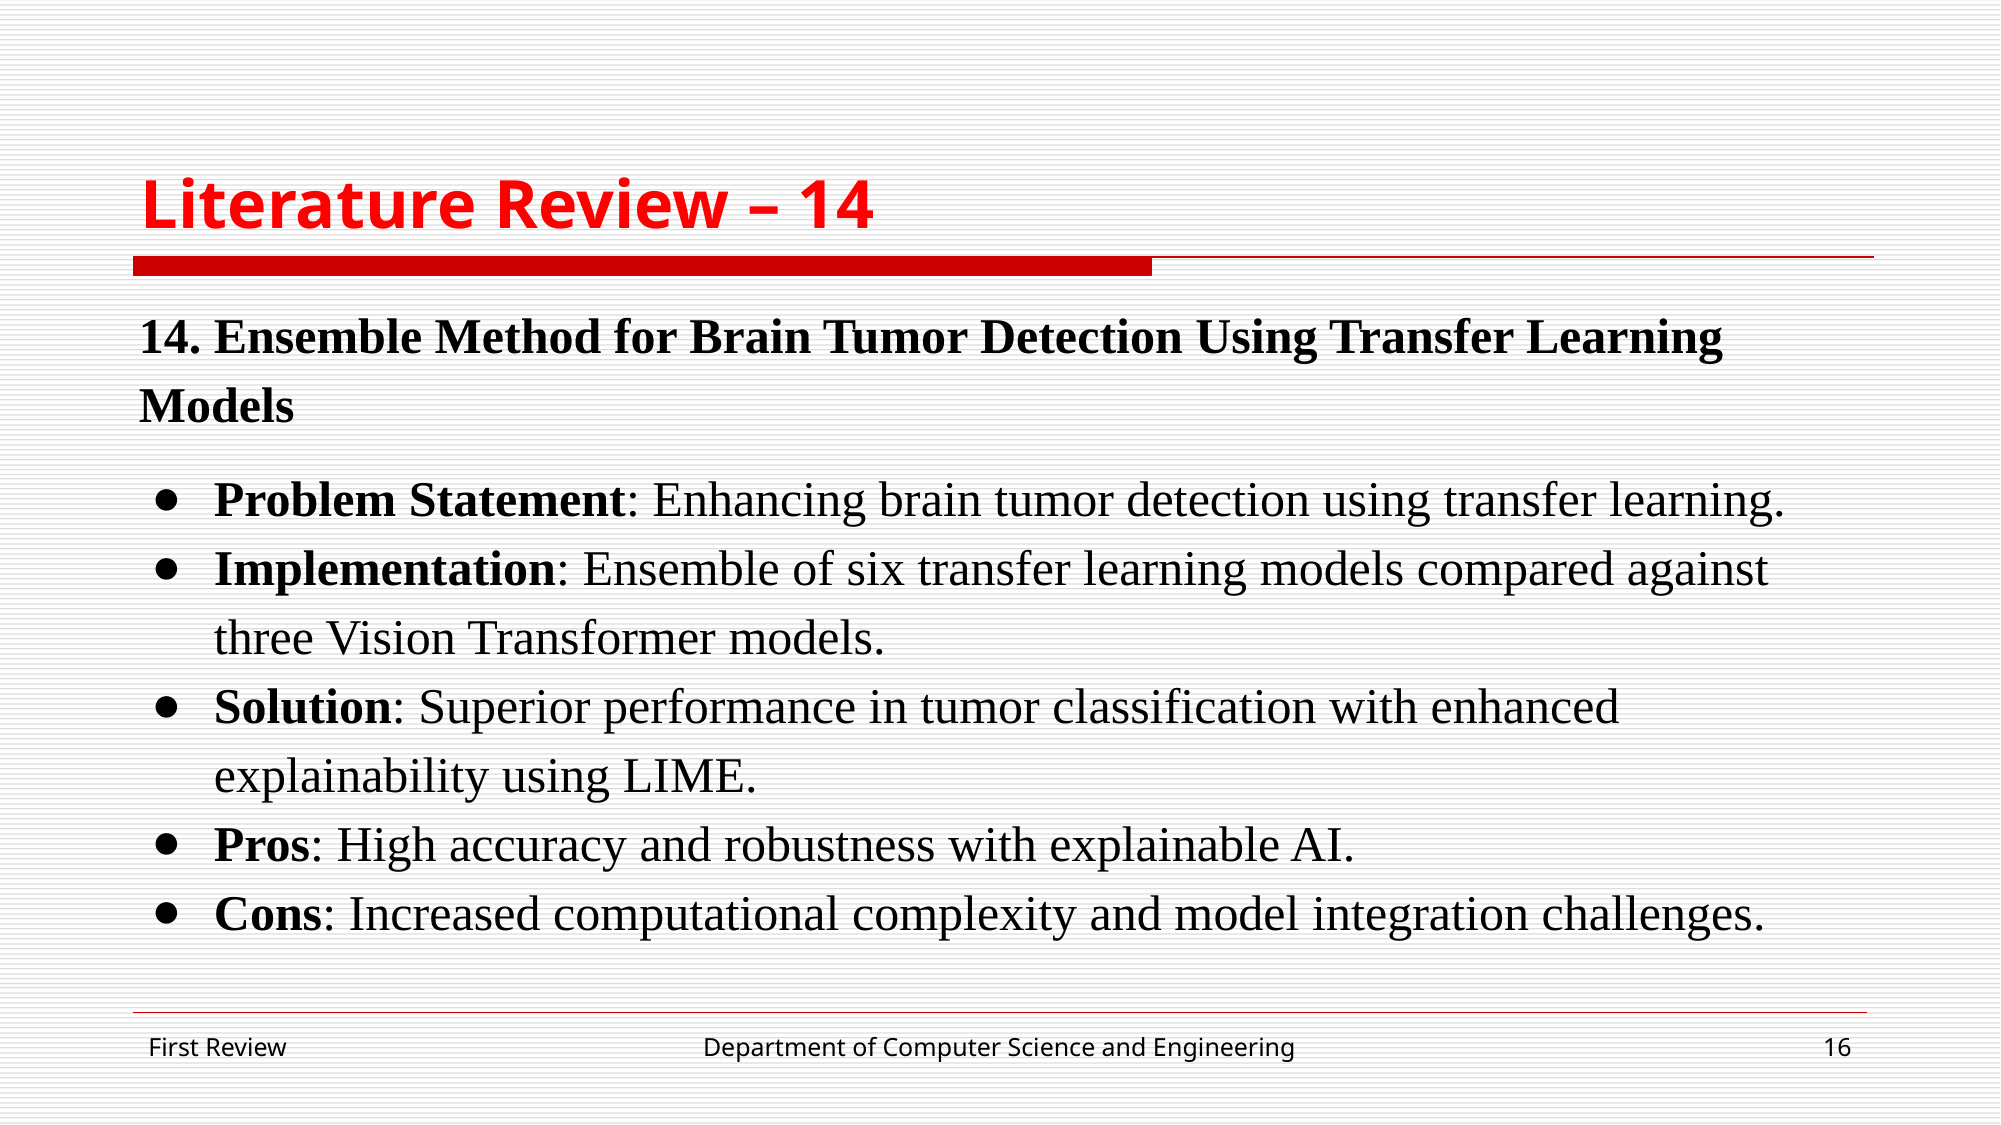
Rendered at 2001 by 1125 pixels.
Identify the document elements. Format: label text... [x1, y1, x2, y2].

slide_number First Review [133, 1024, 567, 1103]
title Literature Review – 14 [125, 50, 1876, 250]
footer Department of Computer Science and Engineering [683, 1024, 1317, 1103]
list 14. Ensemble Method for Brain Tumor Detection Using Transfer Learning Models Problem Statement: Enhancing brain tumor detection using transfer learning. Implementation: Ensemble of six transfer learning models compared against three Vision Transformer models. Solution: Superior performance in tumor classification with enhanced explainability using LIME. Pros: High accuracy and robustness with explainable AI. Cons: Increased computational complexity and model integration challenges. [123, 287, 1874, 988]
slide_number ‹#› [1433, 1024, 1867, 1103]
picture [0, 0, 2001, 1125]
